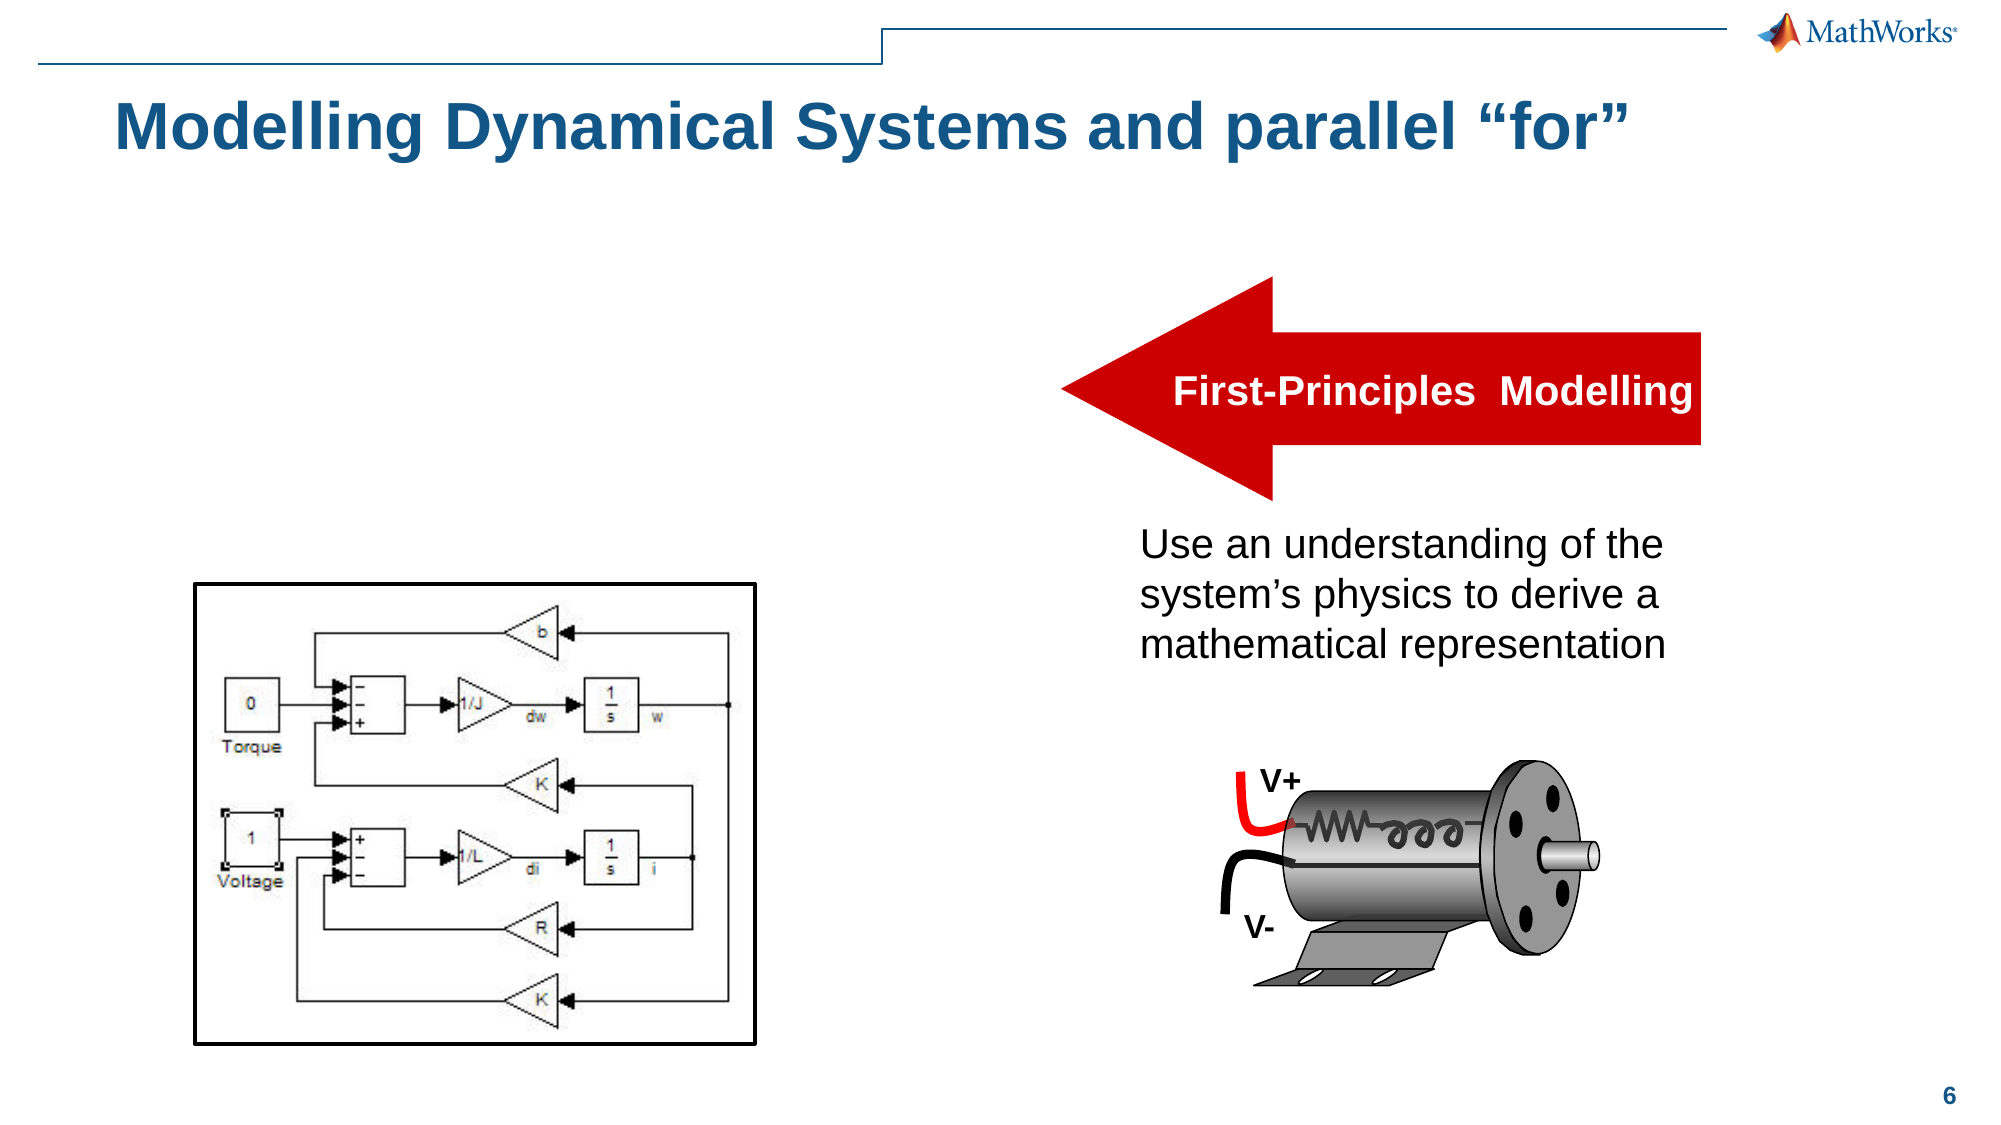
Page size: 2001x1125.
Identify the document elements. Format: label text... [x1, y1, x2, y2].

title Modelling Dynamical Systems and parallel “for” [99, 75, 1867, 238]
picture [1751, 3, 1970, 63]
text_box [1224, 751, 1600, 986]
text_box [1062, 277, 1701, 676]
picture [196, 585, 753, 1042]
